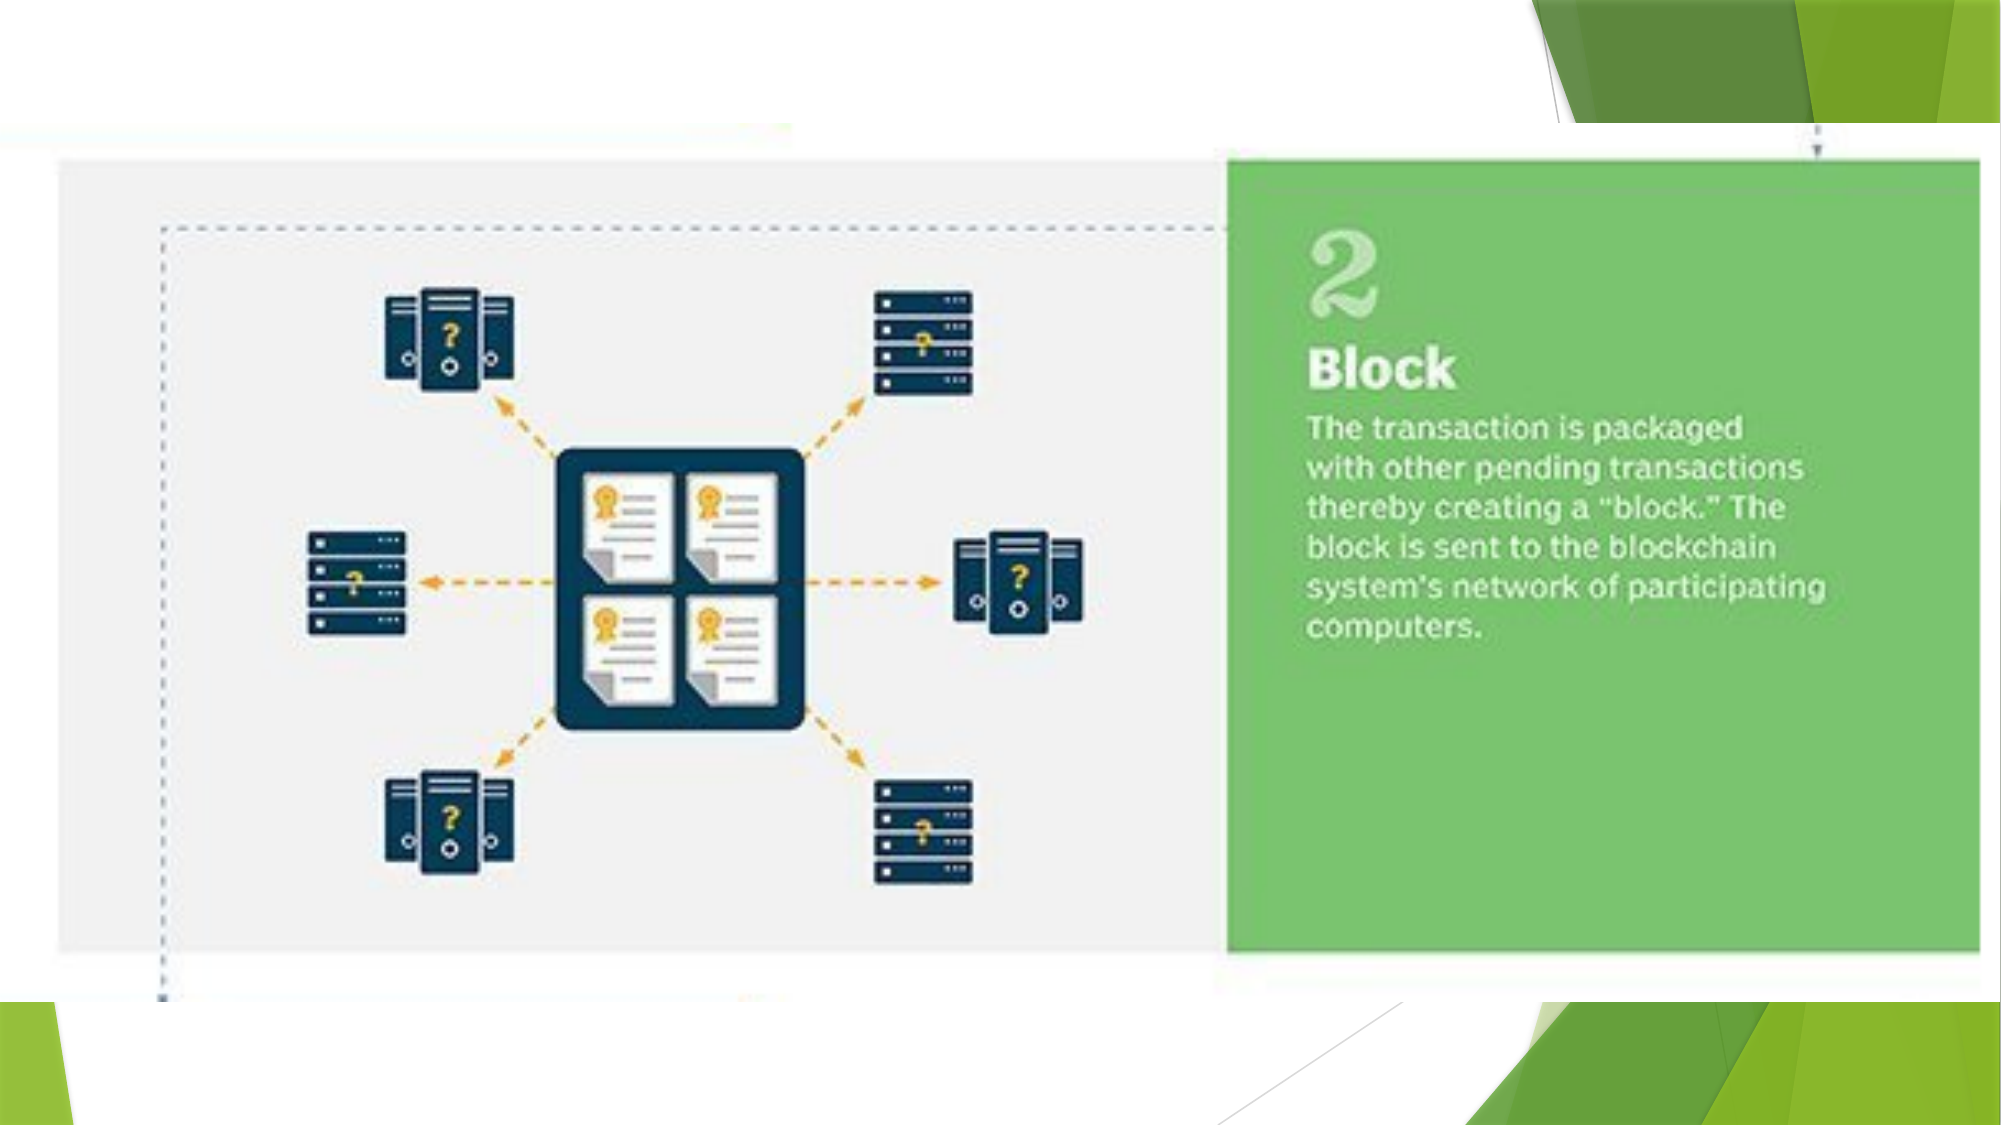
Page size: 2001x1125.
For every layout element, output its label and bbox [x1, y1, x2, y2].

picture [0, 122, 2000, 1002]
